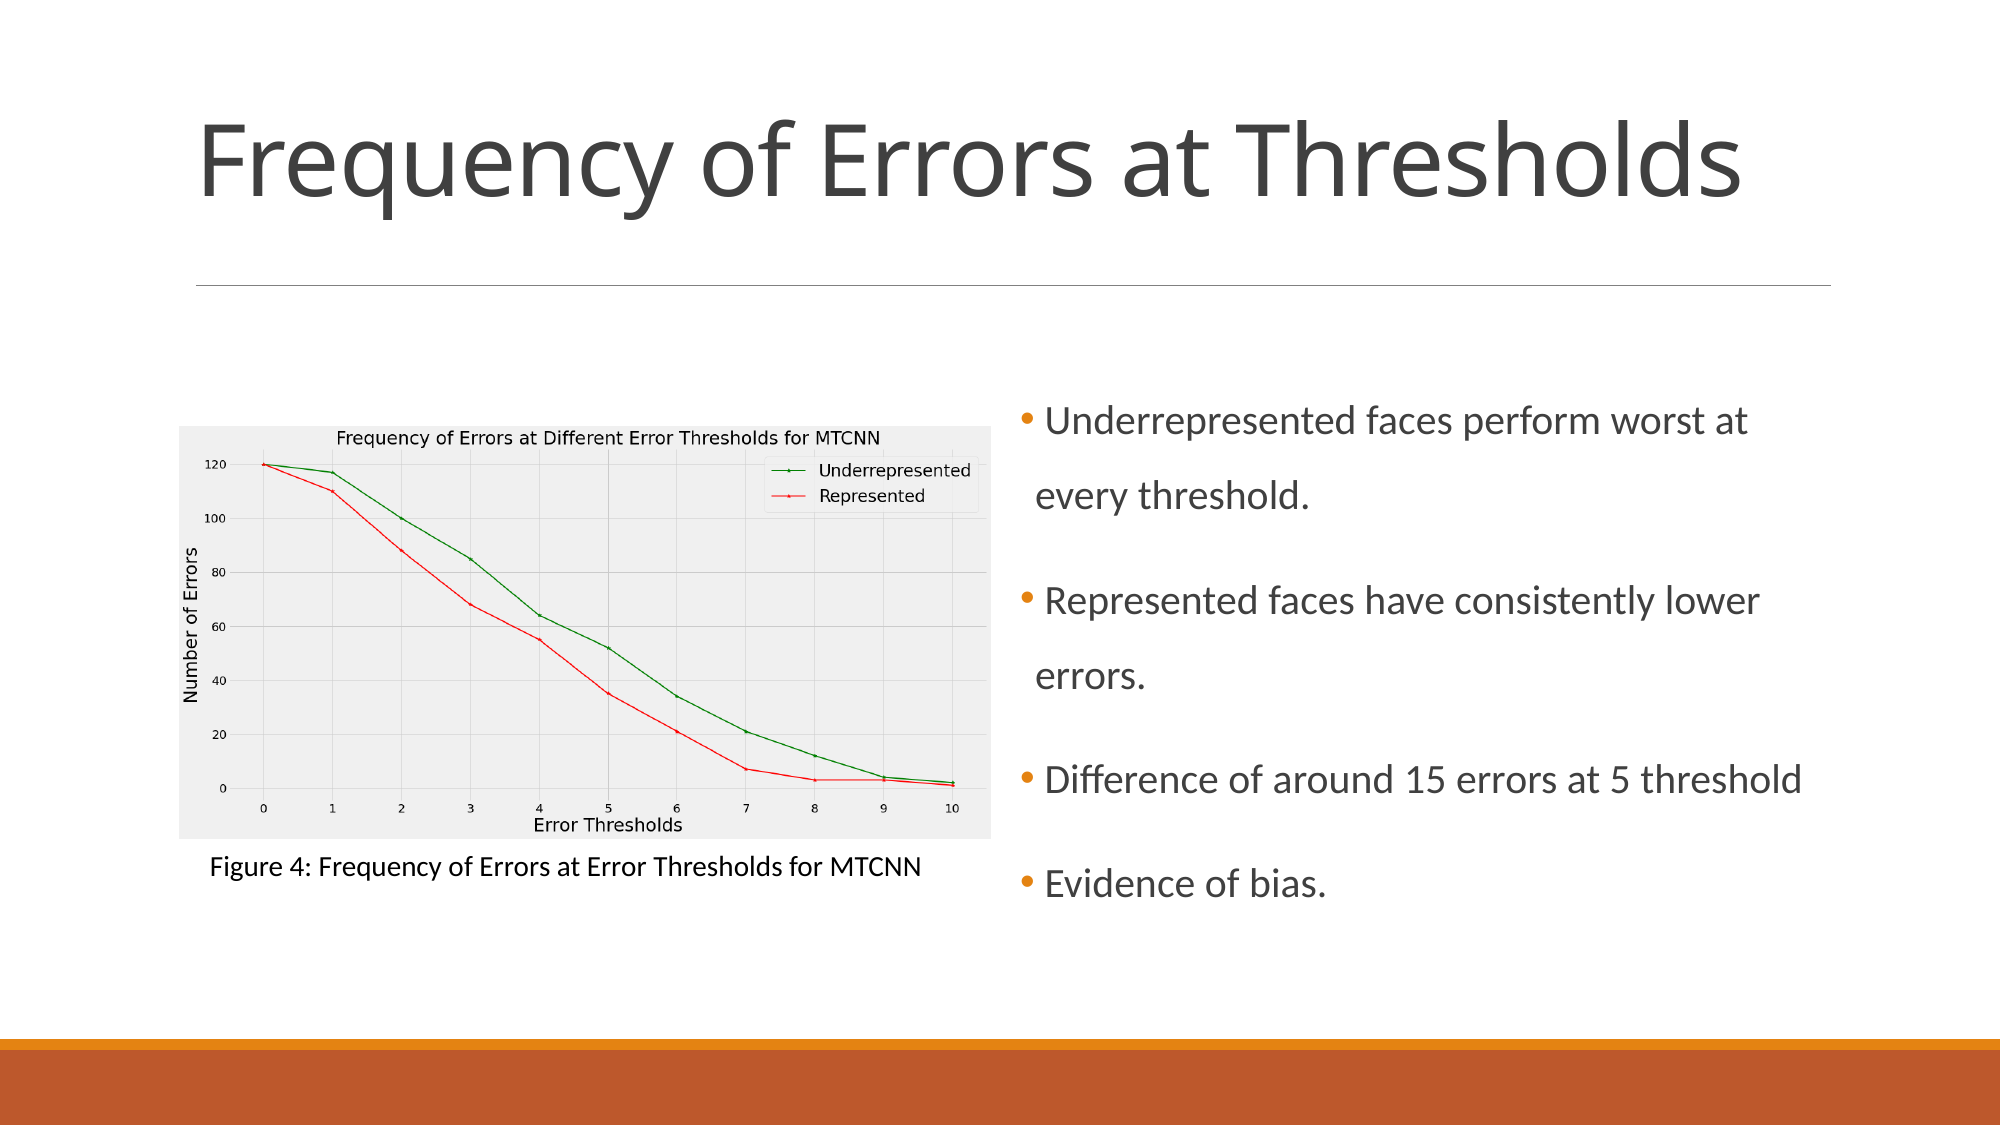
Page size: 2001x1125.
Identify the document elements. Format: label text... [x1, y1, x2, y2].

list Underrepresented faces perform worst at every threshold. Represented faces have consistently lower errors. Difference of around 15 errors at 5 threshold Evidence of bias. [1020, 360, 1830, 963]
title Frequency of Errors at Thresholds [180, 47, 1830, 285]
text_box Figure 4: Frequency of Errors at Error Thresholds for MTCNN [194, 847, 960, 890]
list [179, 426, 991, 840]
